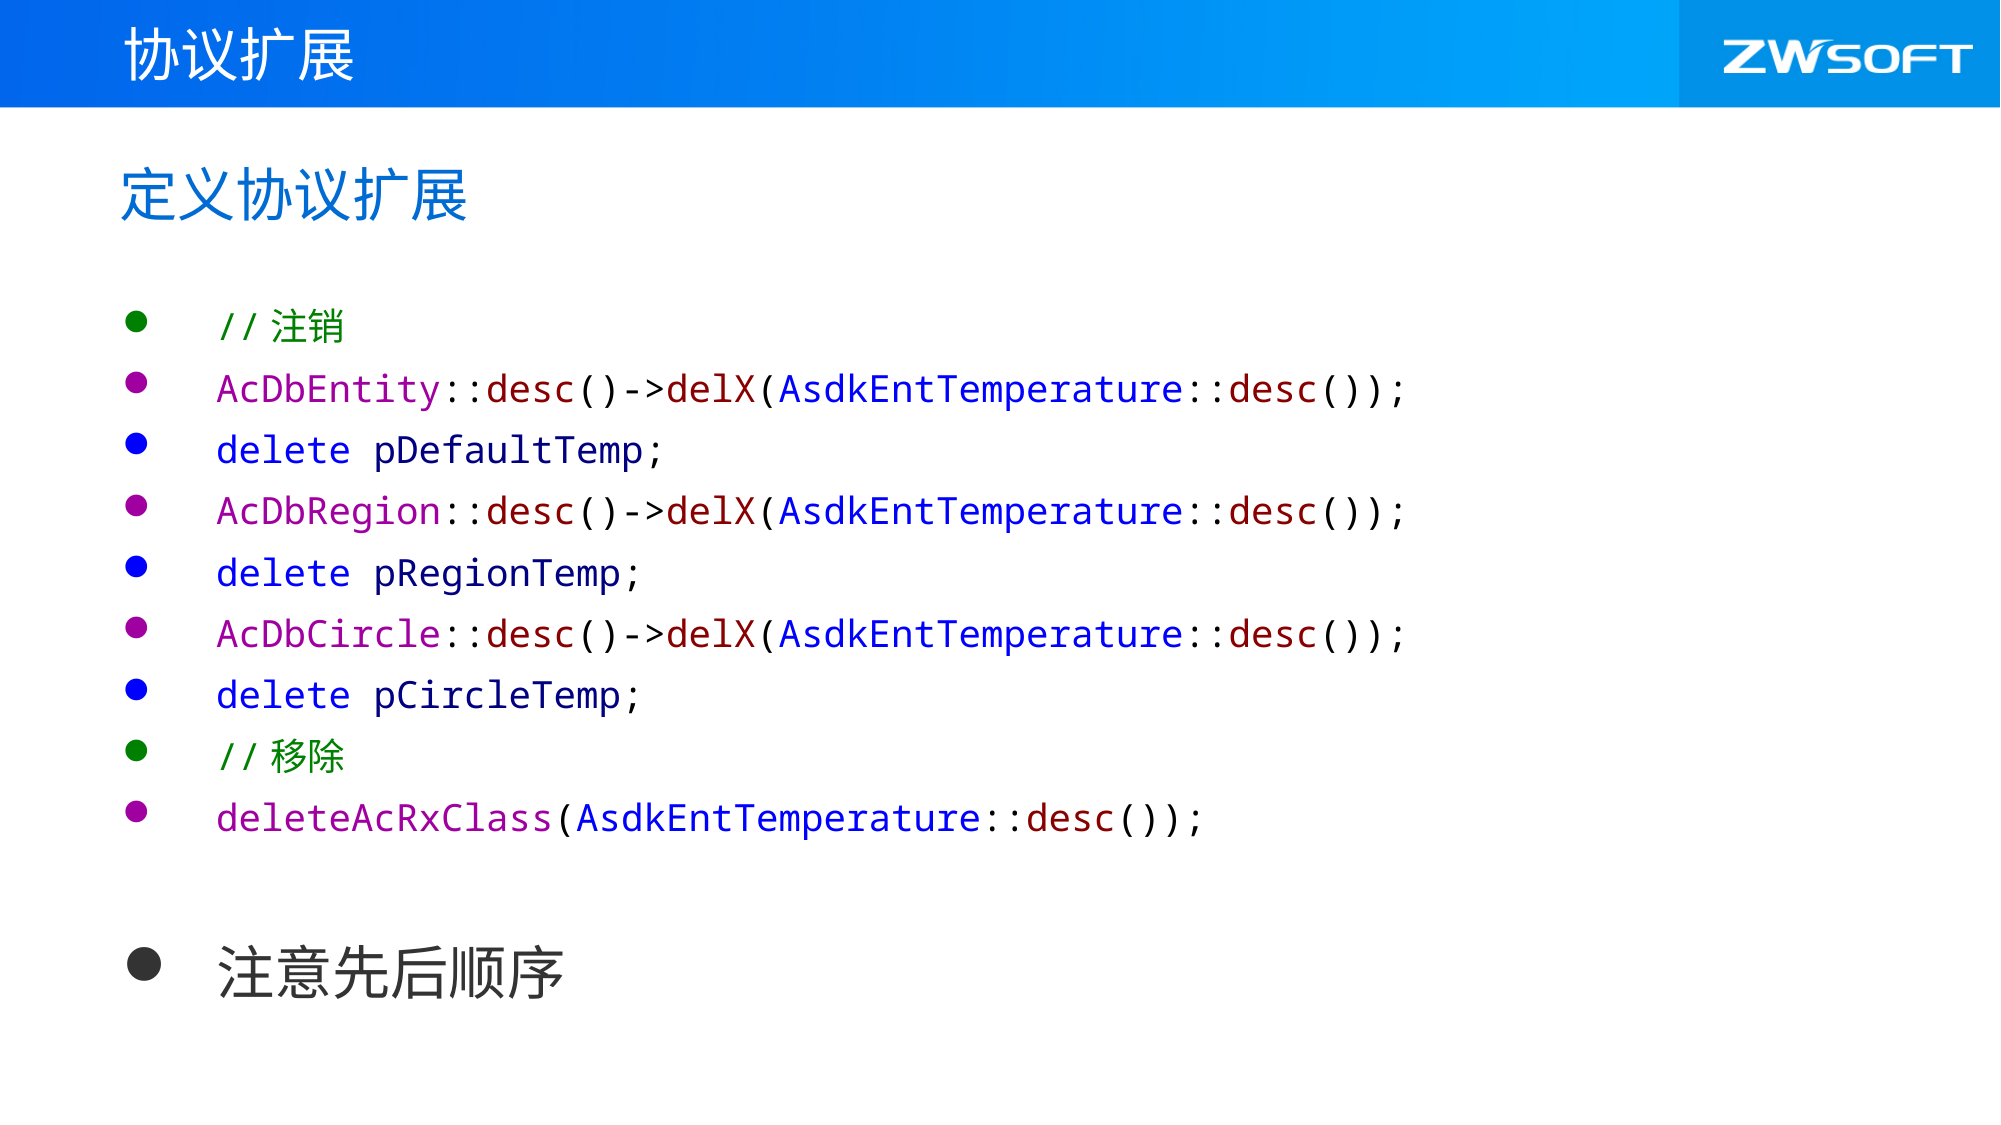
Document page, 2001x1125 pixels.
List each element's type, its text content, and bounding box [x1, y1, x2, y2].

list 协议扩展 [107, 18, 374, 97]
picture [0, 0, 2000, 1125]
list //注销 AcDbEntity::desc()->delX(AsdkEntTemperature::desc()); delete pDefaultTemp; AcDbRegion::desc()->delX(AsdkEntTemperature::desc()); delete pRegionTemp; AcDbCircle::desc()->delX(AsdkEntTemperature::desc()); delete pCircleTemp; //移除 deleteAcRxClass(AsdkEntTemperature::desc()); 注意先后顺序 [107, 301, 1893, 1061]
title 定义协议扩展 [104, 158, 1893, 238]
